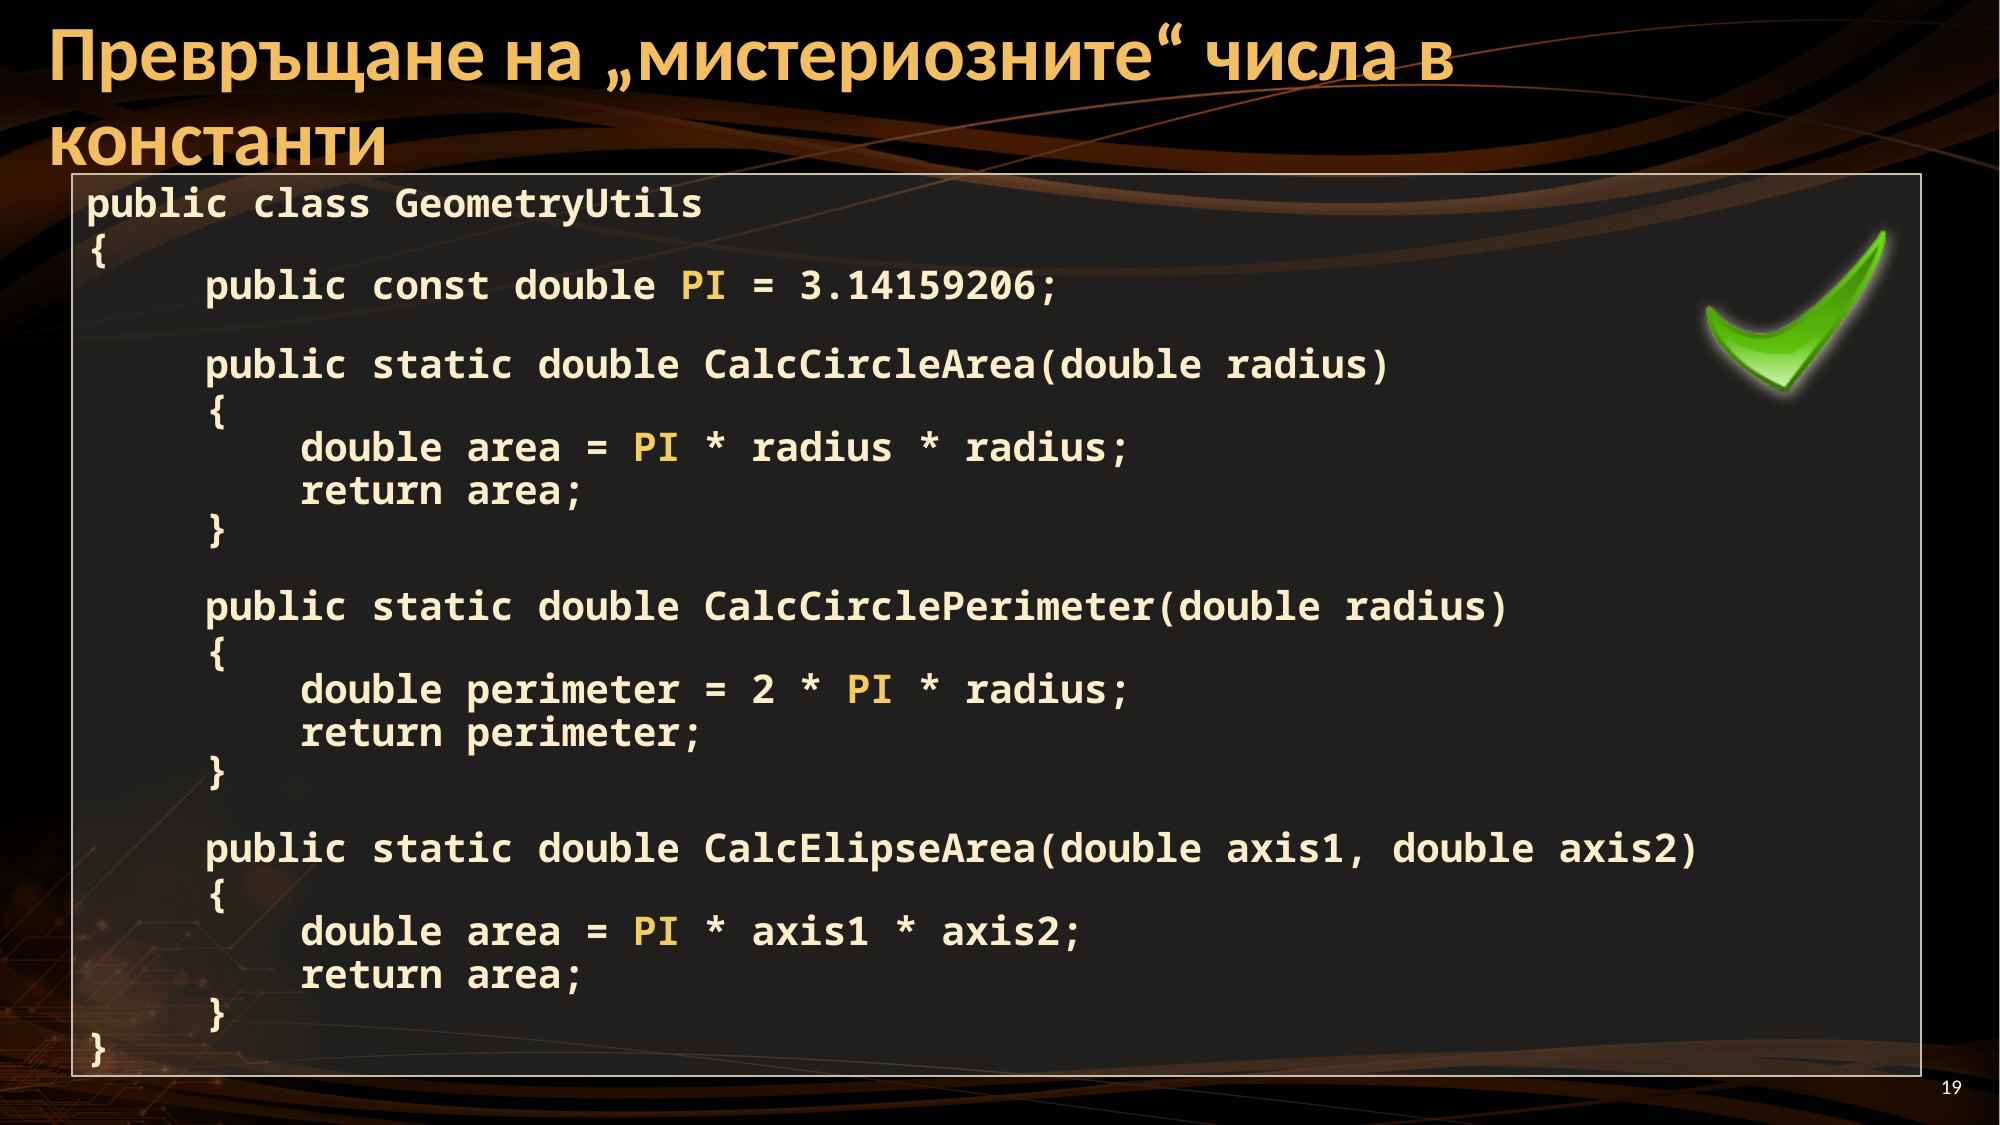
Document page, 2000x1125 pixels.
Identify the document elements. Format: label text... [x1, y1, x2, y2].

slide_number 19 [1897, 1070, 1968, 1103]
picture [0, 0, 2000, 1125]
title Превръщане на „мистериозните“ числа в константи [30, 6, 1800, 189]
text_box public class GeometryUtils { public const double PI = 3.14159206; public static double CalcCircleArea(double radius) { double area = PI * radius * radius; return area; } public static double CalcCirclePerimeter(double radius) { double perimeter = 2 * PI * radius; return perimeter; } public static double CalcElipseArea(double axis1, double axis2) { double area = PI * axis1 * axis2; return area; } } [71, 174, 1922, 1077]
